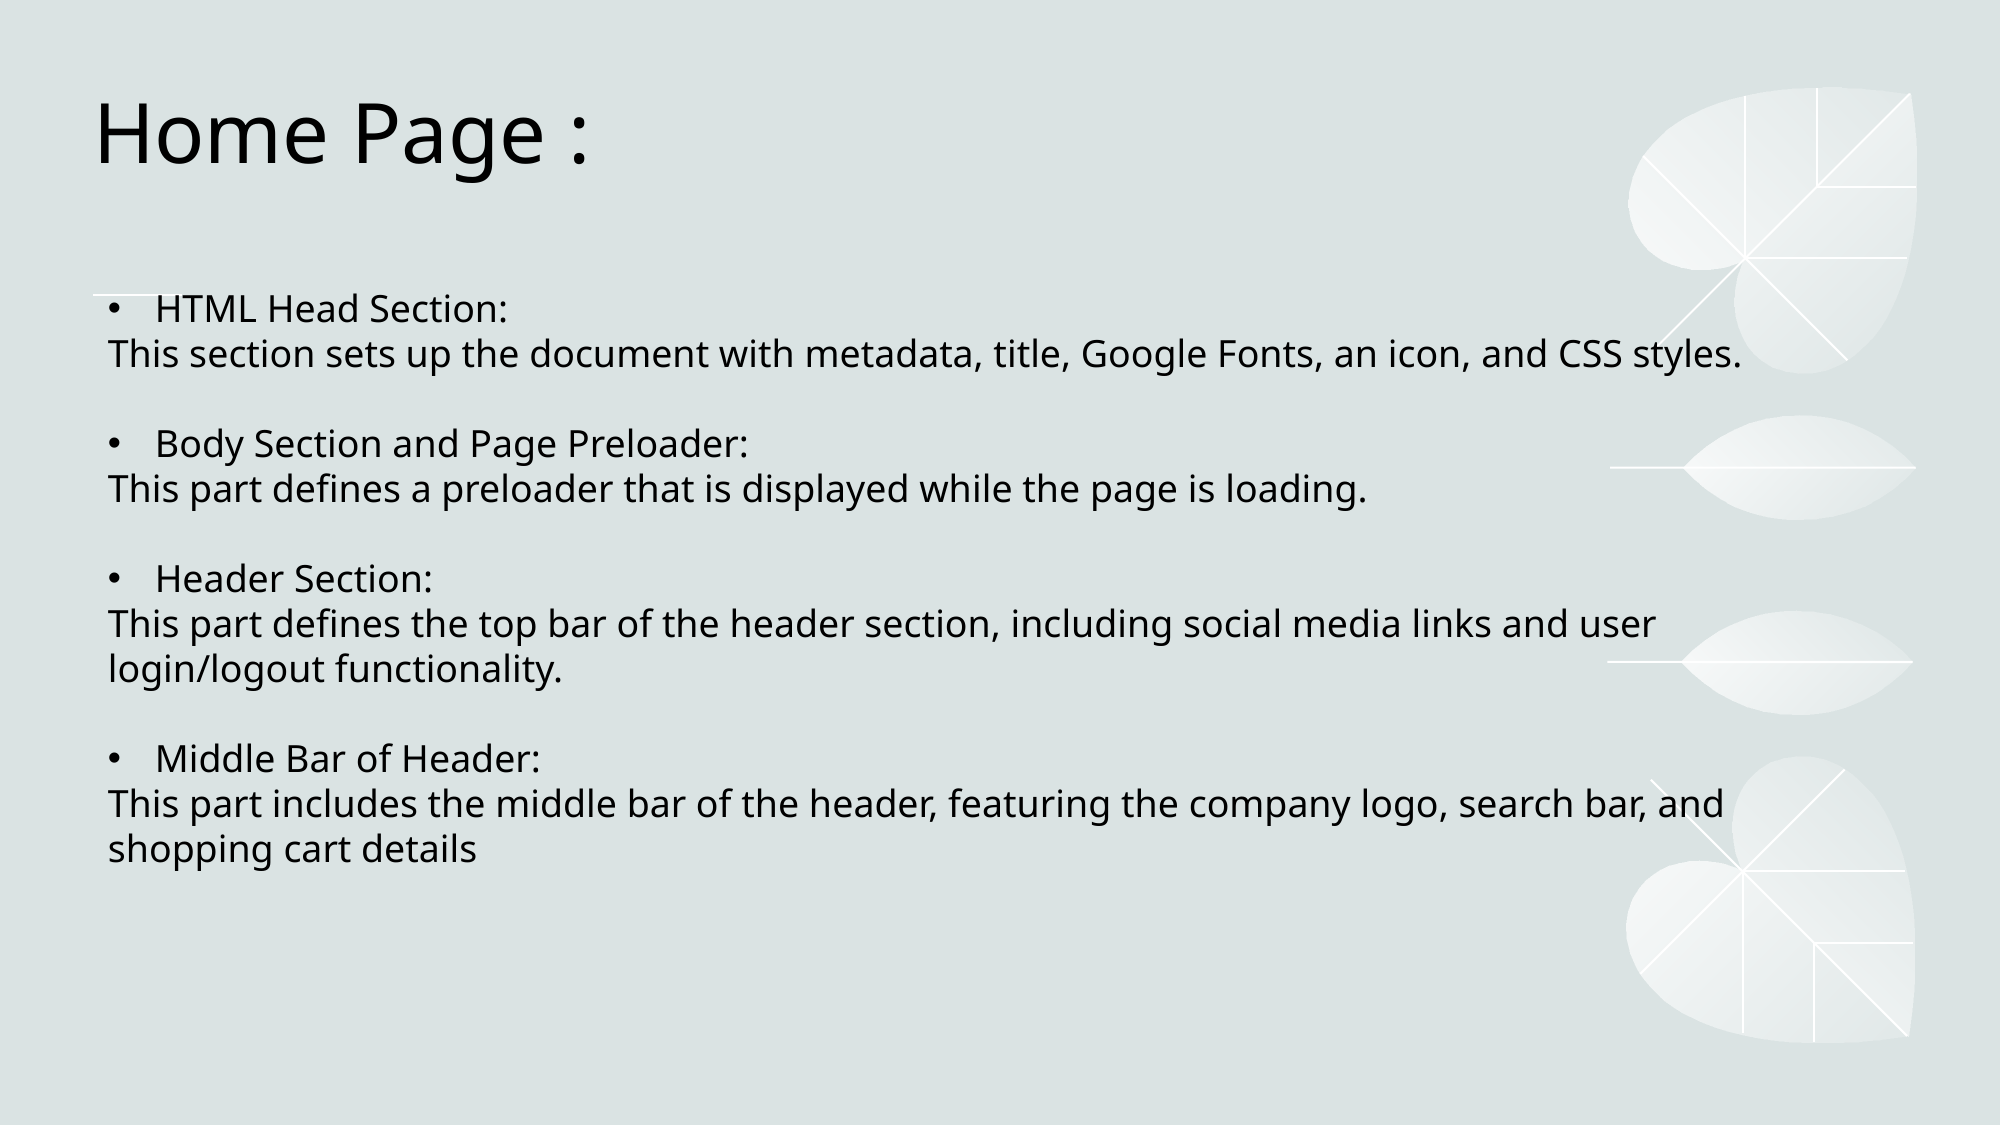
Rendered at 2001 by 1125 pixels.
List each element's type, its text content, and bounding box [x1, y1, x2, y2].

title Home Page : [93, 65, 1512, 189]
text_box HTML Head Section: This section sets up the document with metadata, title, Google Fonts, an icon, and CSS styles. Body Section and Page Preloader: This part defines a preloader that is displayed while the page is loading. Header Section: This part defines the top bar of the header section, including social media links and user login/logout functionality. Middle Bar of Header: This part includes the middle bar of the header, featuring the company logo, search bar, and shopping cart details [93, 232, 1863, 877]
